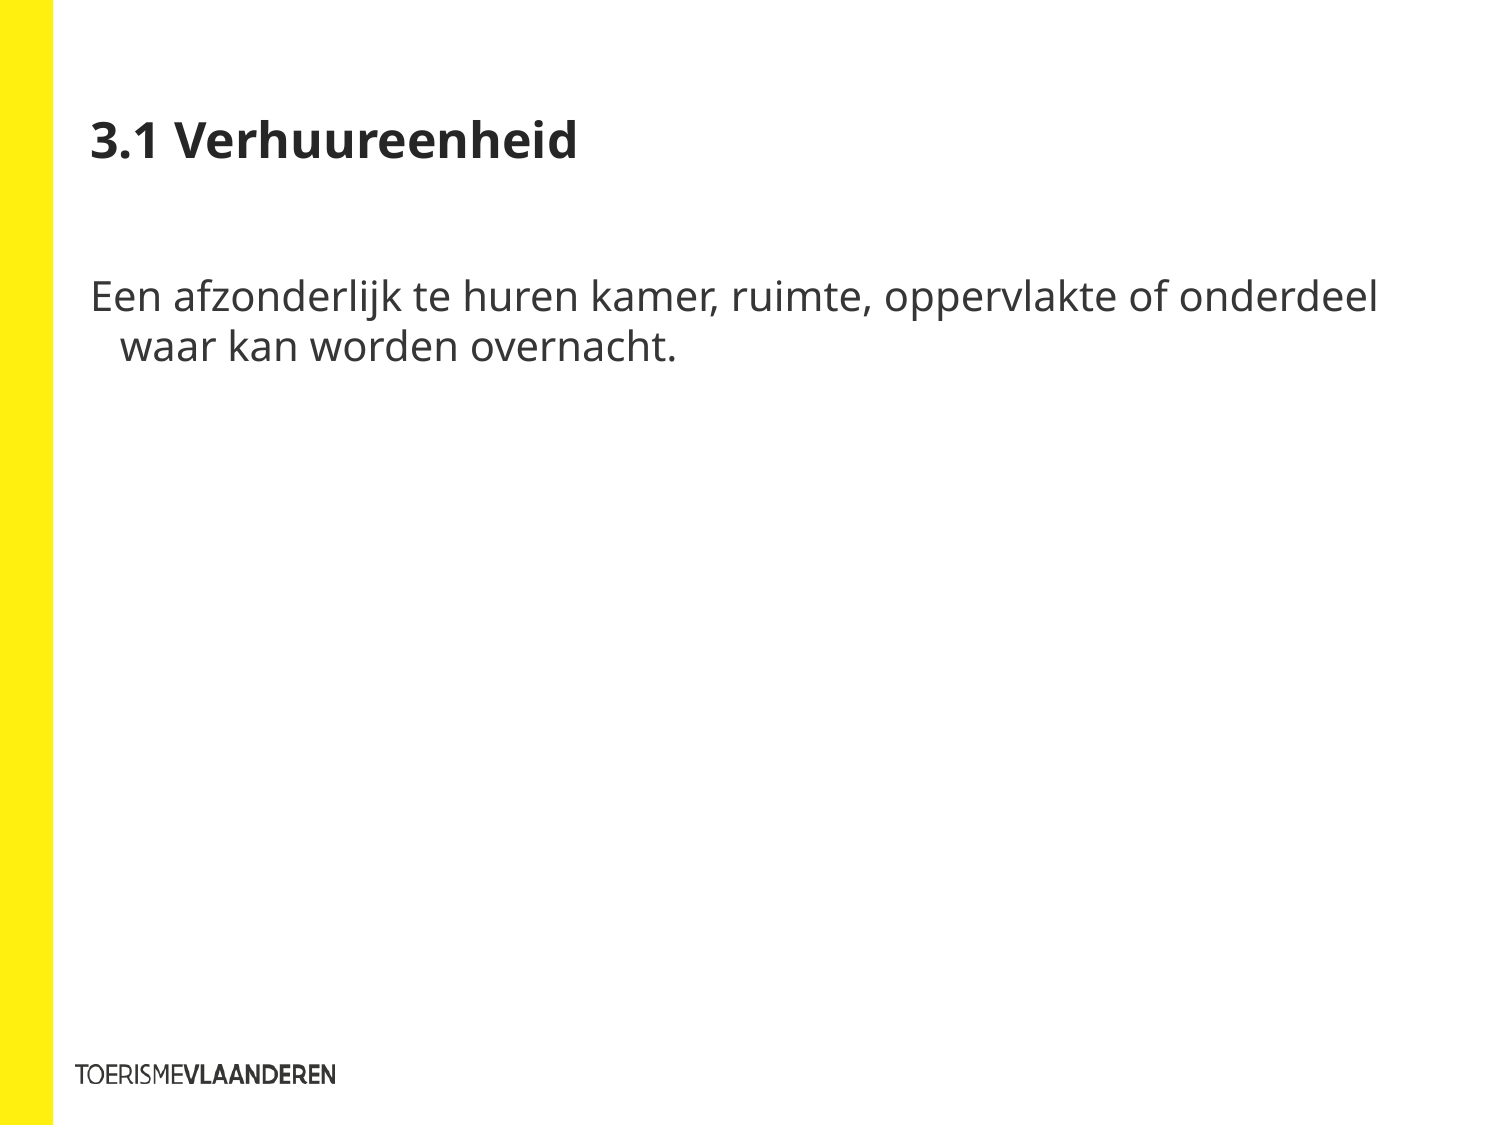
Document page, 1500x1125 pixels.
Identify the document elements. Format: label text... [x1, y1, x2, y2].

title 3.1 Verhuureenheid [75, 45, 1425, 233]
picture [75, 1064, 335, 1084]
list Een afzonderlijk te huren kamer, ruimte, oppervlakte of onderdeel waar kan worden overnacht. [75, 262, 1425, 1005]
